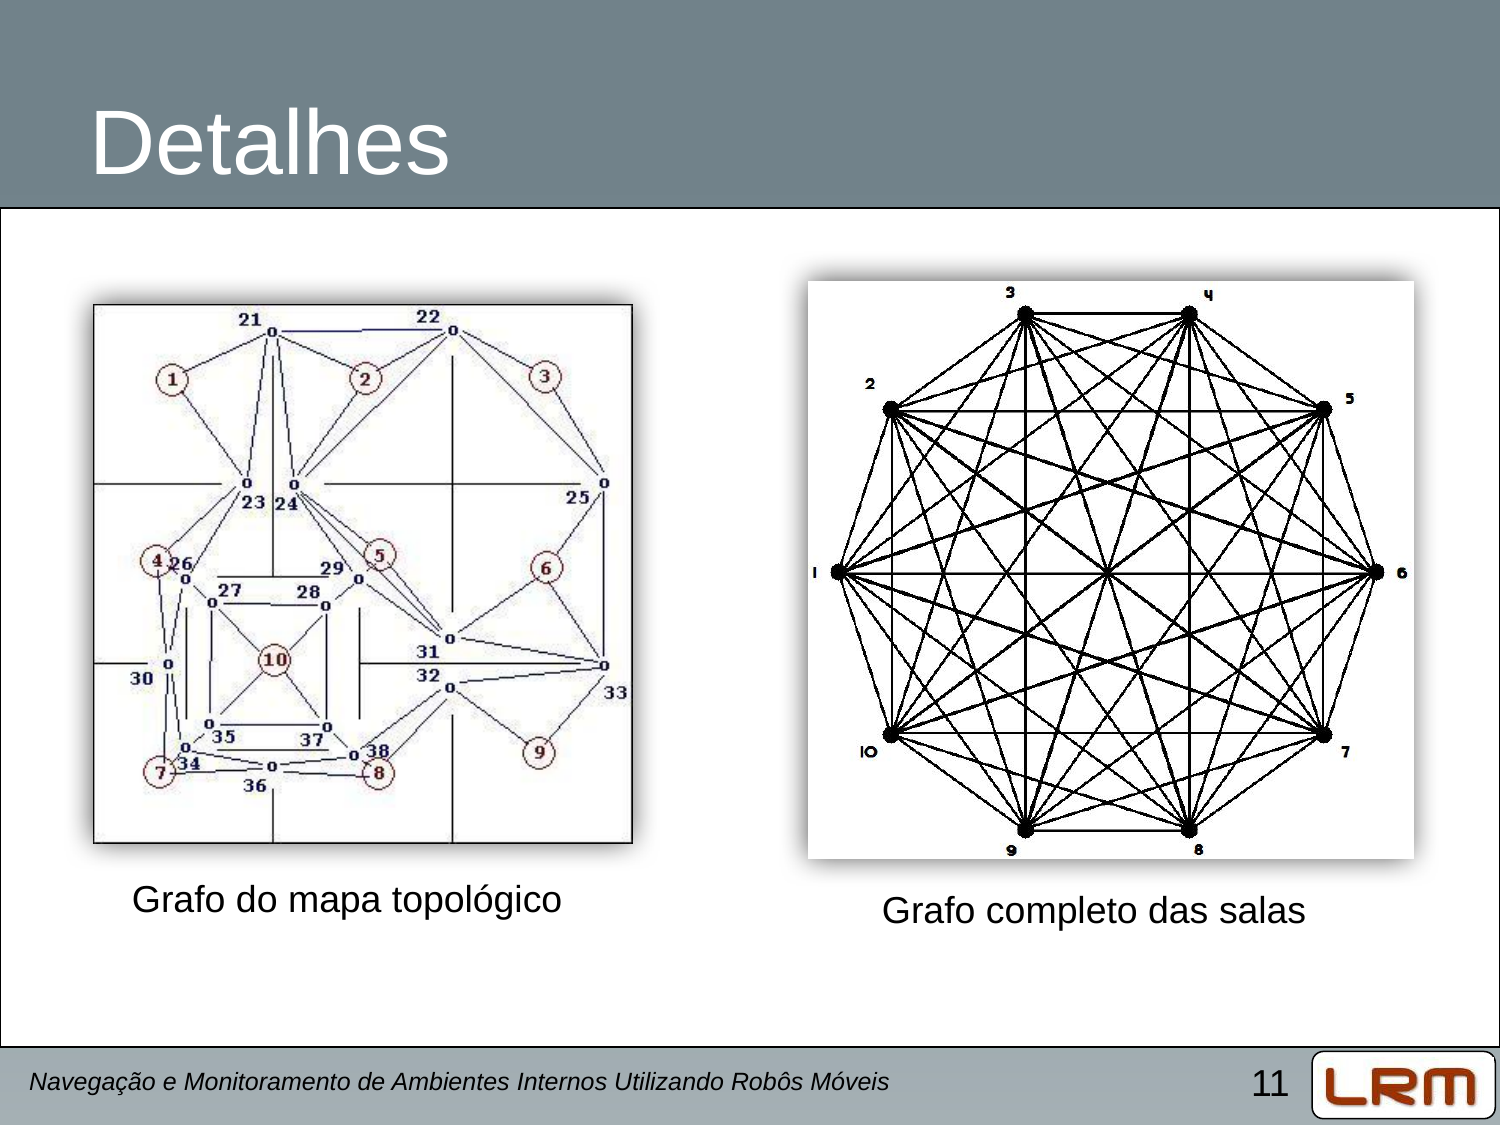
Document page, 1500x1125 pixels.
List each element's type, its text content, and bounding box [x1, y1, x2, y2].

text_box Grafo do mapa topológico [117, 867, 586, 927]
text_box Grafo completo das salas [867, 878, 1360, 939]
picture [808, 280, 1414, 859]
picture [0, 1048, 1500, 1125]
picture [0, 0, 1500, 207]
picture [93, 304, 633, 844]
title Detalhes [74, 44, 1425, 232]
footer Navegação e Monitoramento de Ambientes Internos Utilizando Robôs Móveis [14, 1057, 1300, 1112]
